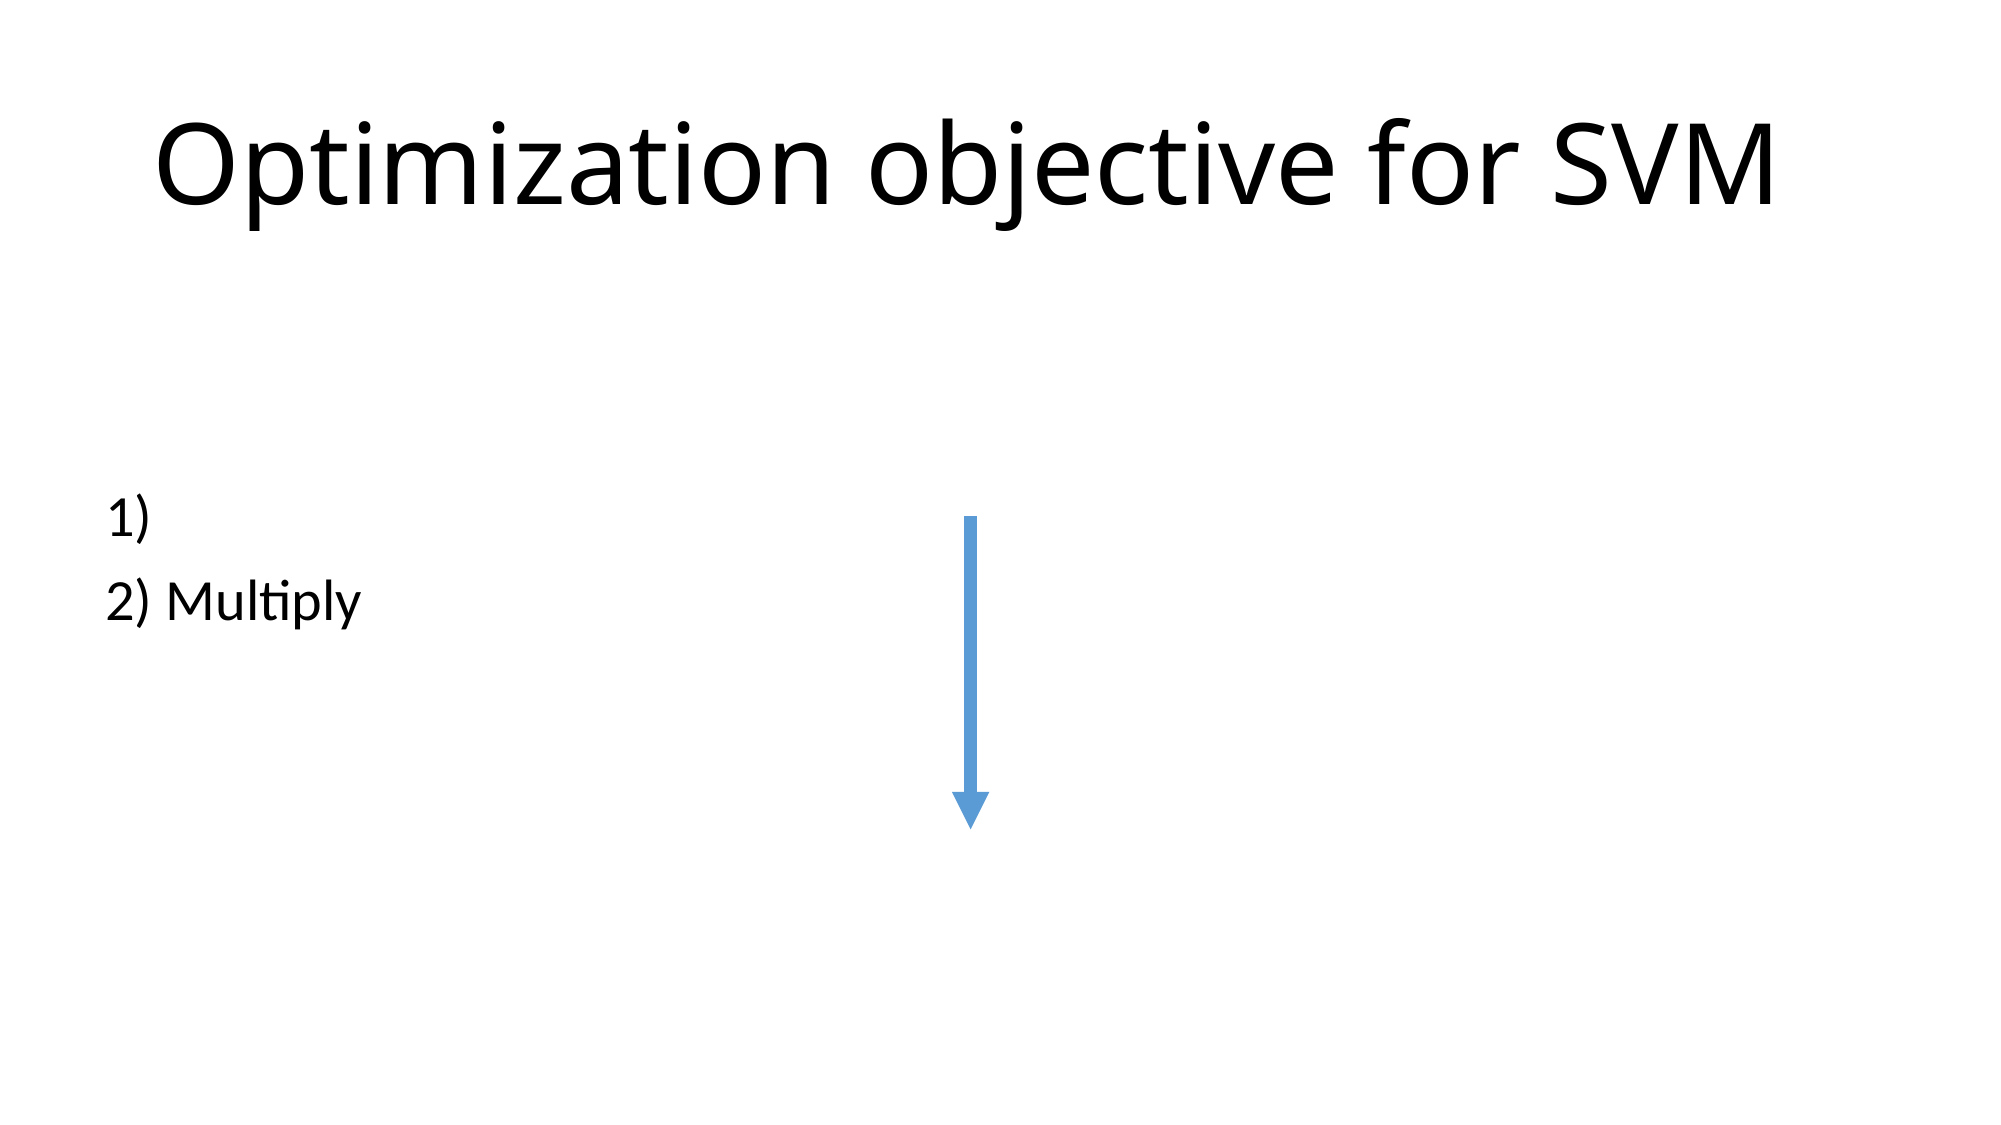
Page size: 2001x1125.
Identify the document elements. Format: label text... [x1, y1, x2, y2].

title Optimization objective for SVM [137, 59, 1863, 278]
